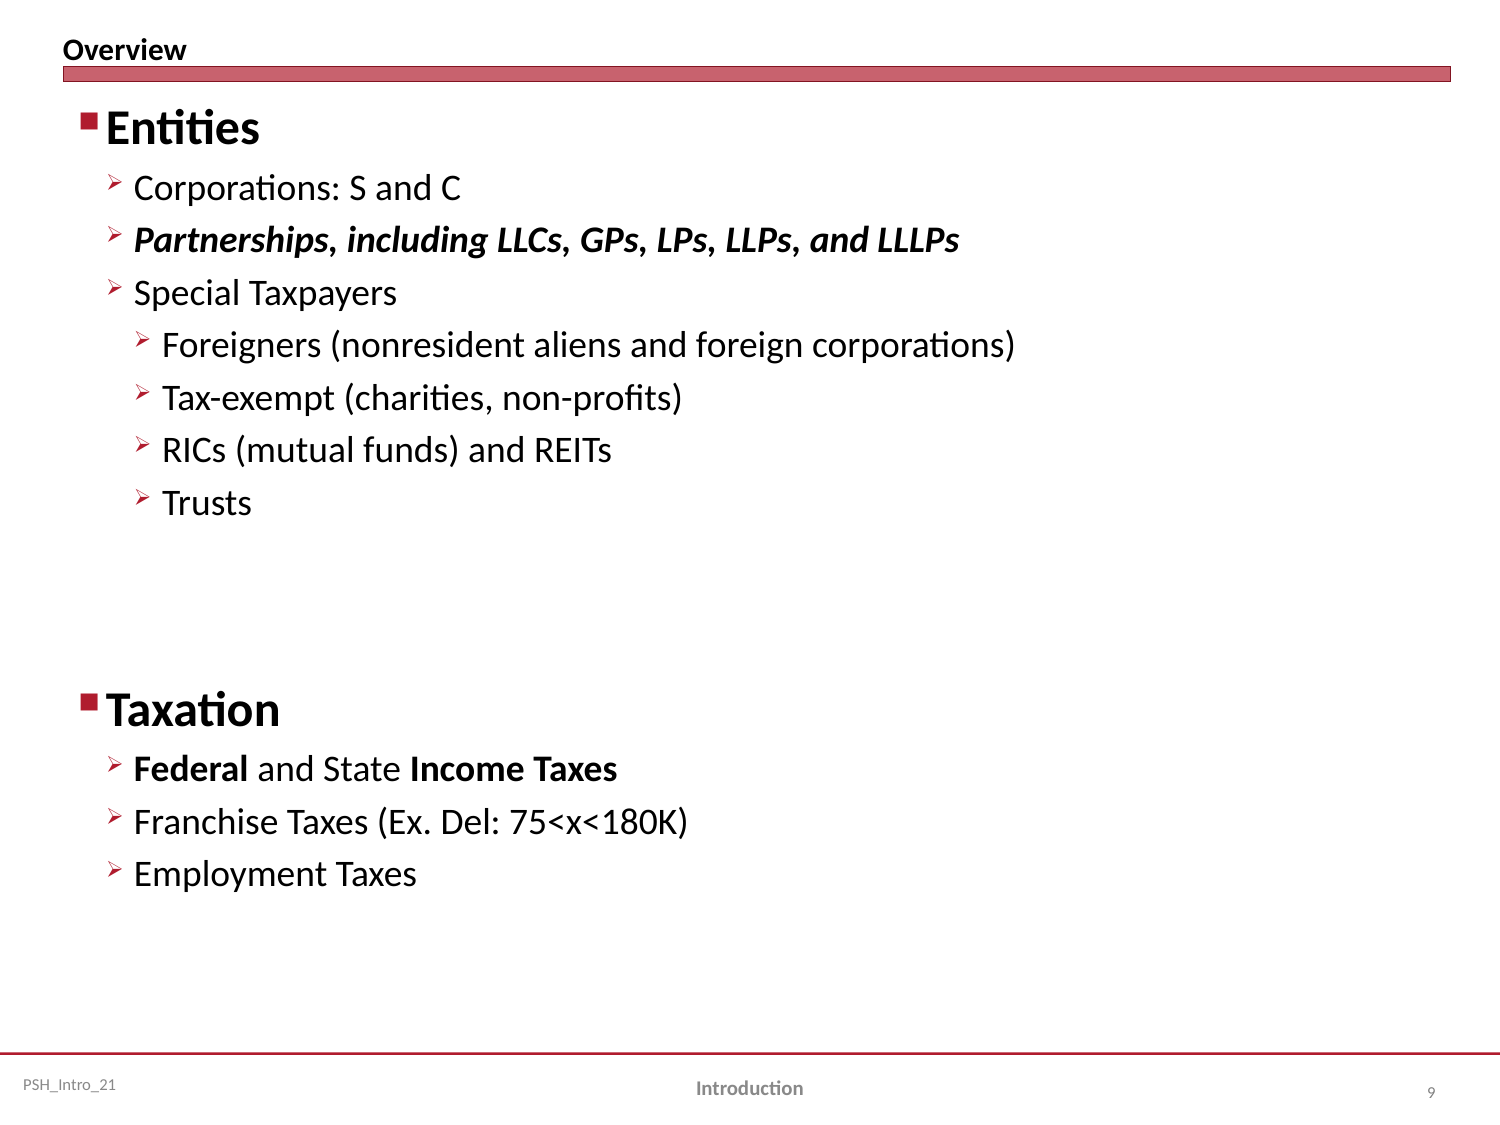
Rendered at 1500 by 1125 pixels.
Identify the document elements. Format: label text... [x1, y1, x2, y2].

title Overview [62, 6, 1451, 67]
list Entities Corporations: S and C Partnerships, including LLCs, GPs, LPs, LLPs, and LLLPs Special Taxpayers Foreigners (nonresident aliens and foreign corporations) Tax-exempt (charities, non-profits) RICs (mutual funds) and REITs Trusts Taxation Federal and State Income Taxes Franchise Taxes (Ex. Del: 75<x<180K) Employment Taxes [63, 87, 1451, 1041]
footer Introduction [512, 1056, 988, 1117]
slide_number 9 [1375, 1061, 1451, 1122]
